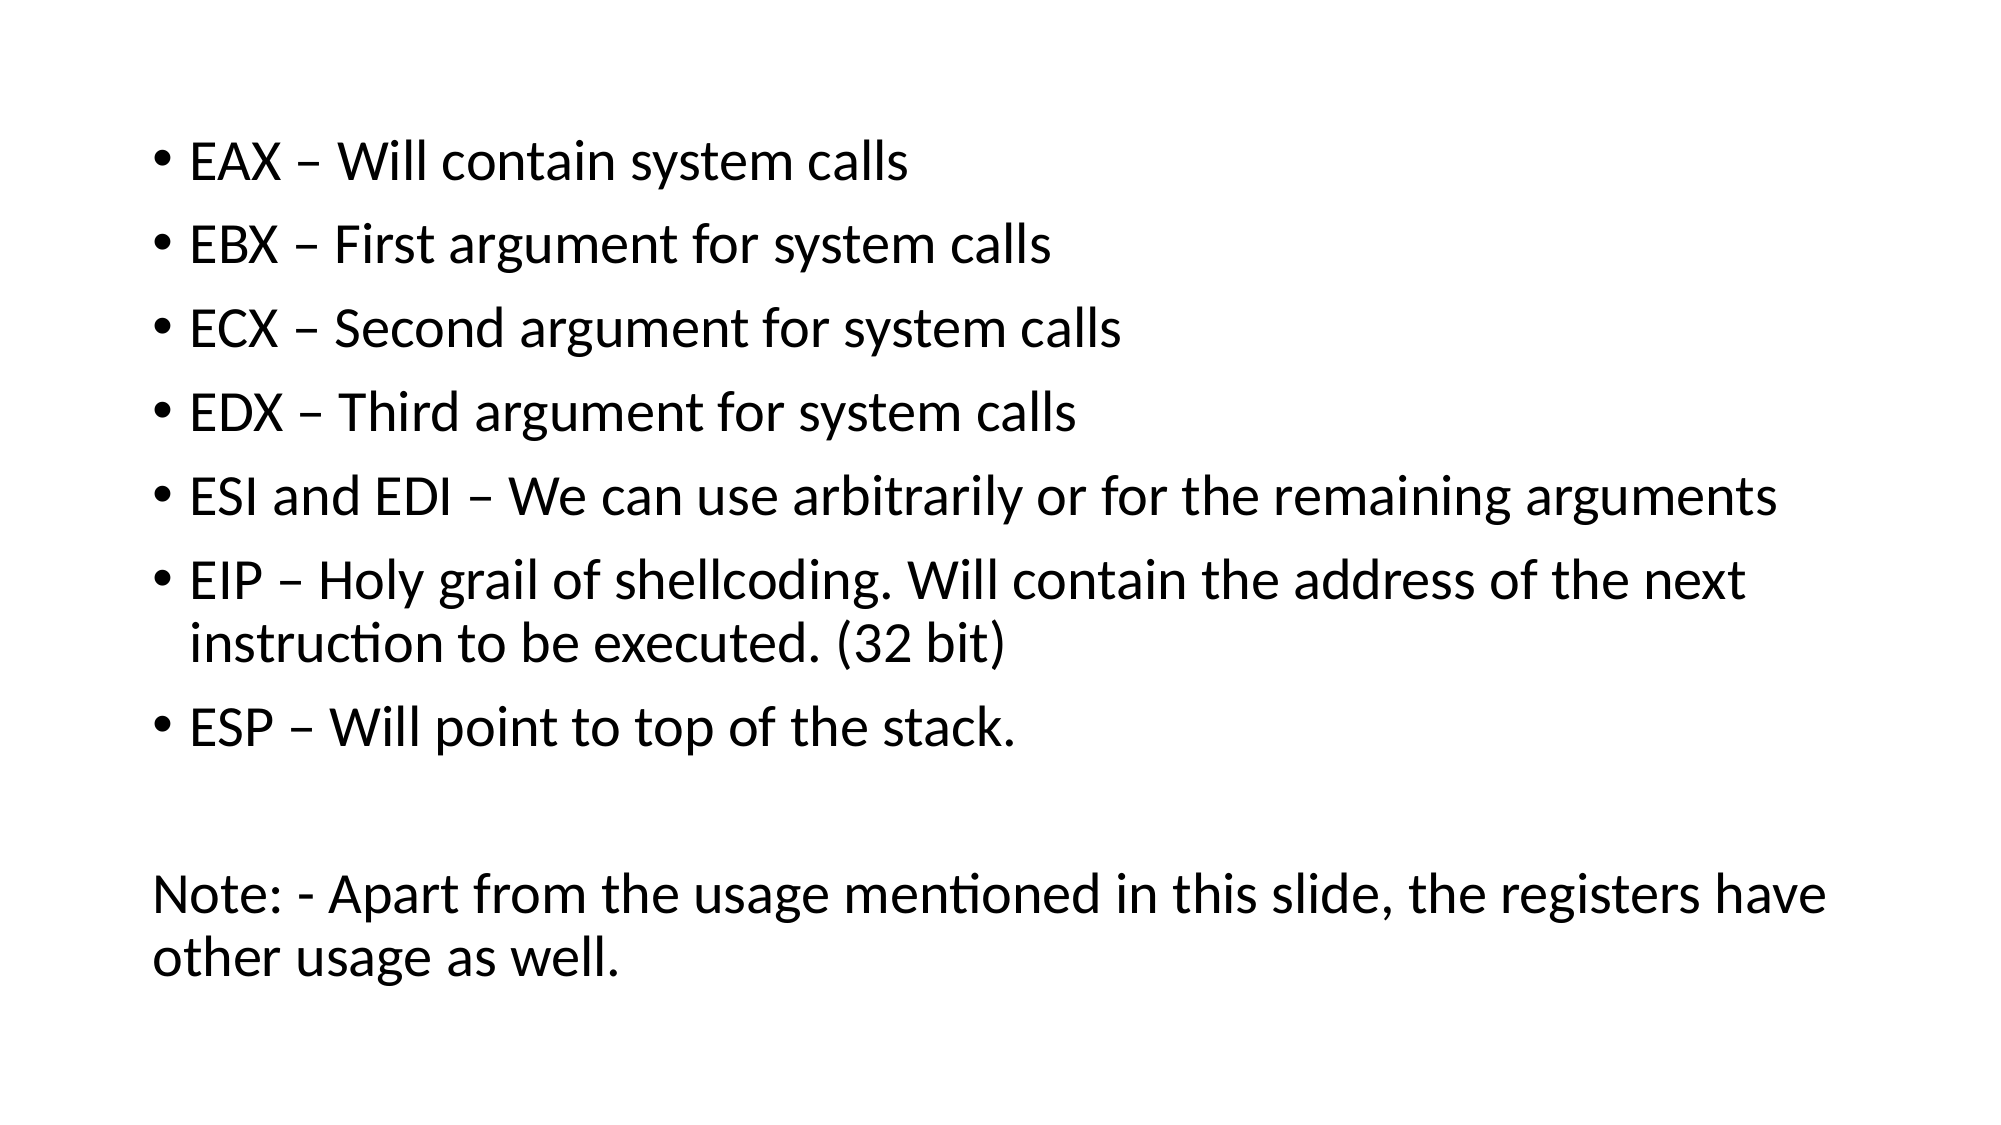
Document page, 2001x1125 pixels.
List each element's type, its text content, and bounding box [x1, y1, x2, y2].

list EAX – Will contain system calls EBX – First argument for system calls ECX – Second argument for system calls EDX – Third argument for system calls ESI and EDI – We can use arbitrarily or for the remaining arguments EIP – Holy grail of shellcoding. Will contain the address of the next instruction to be executed. (32 bit) ESP – Will point to top of the stack. Note: - Apart from the usage mentioned in this slide, the registers have other usage as well. [137, 122, 1863, 1014]
